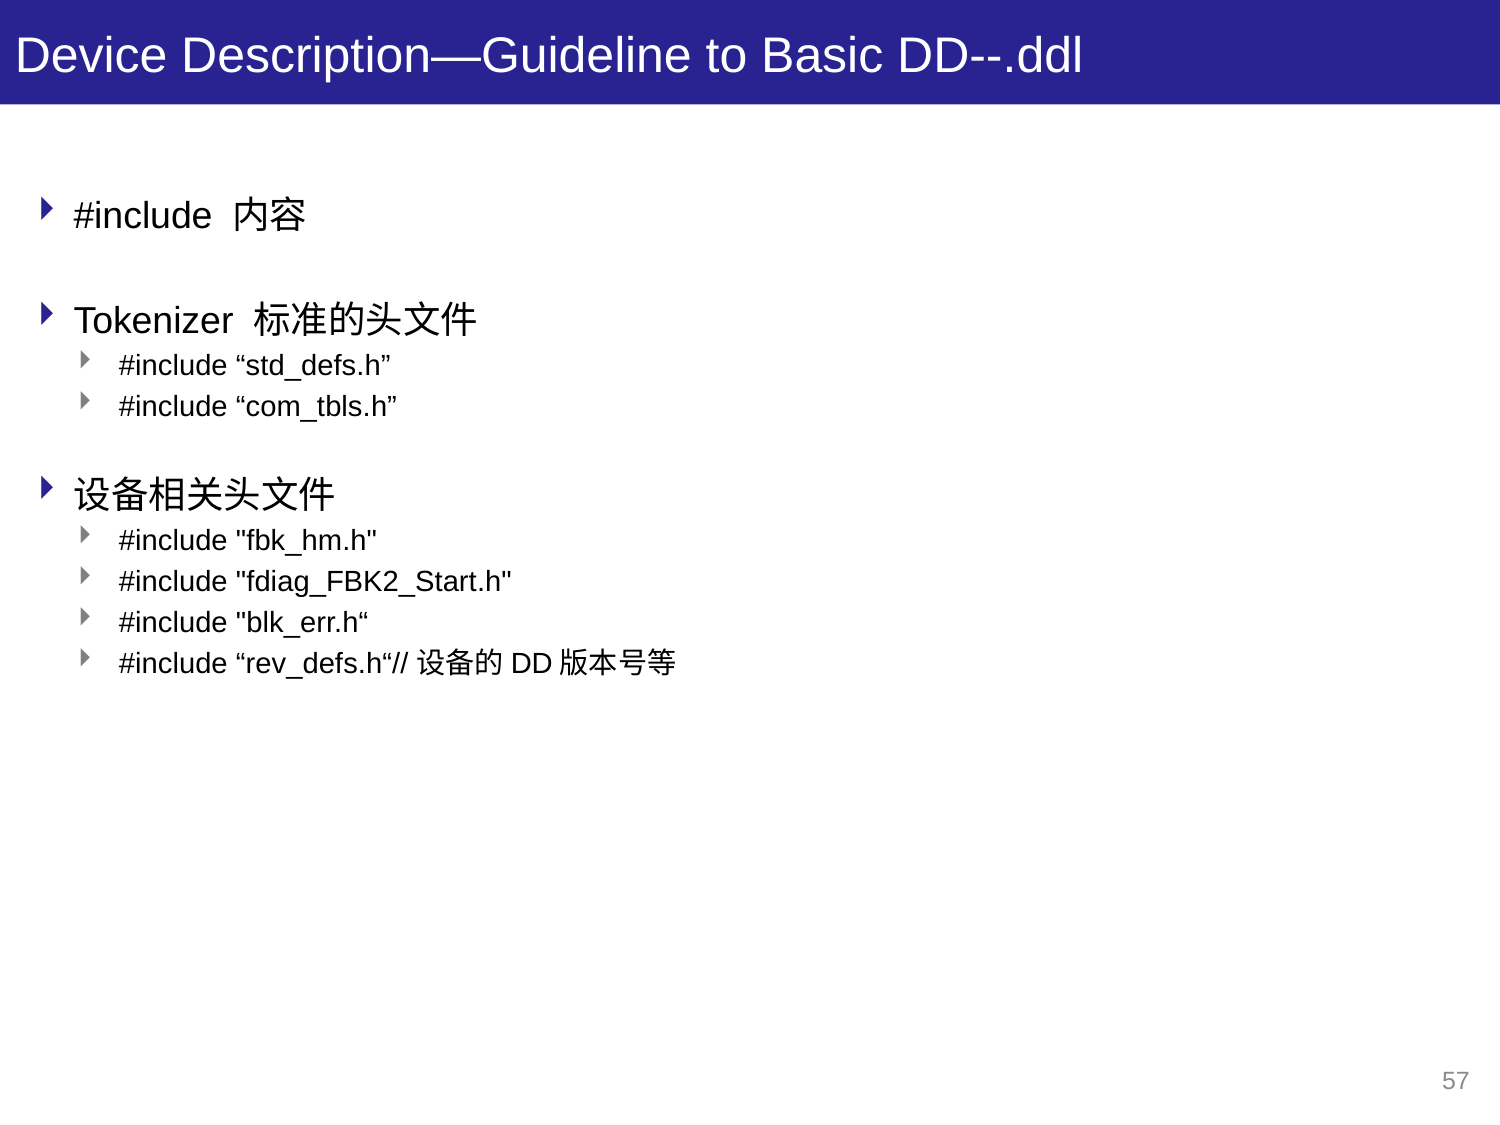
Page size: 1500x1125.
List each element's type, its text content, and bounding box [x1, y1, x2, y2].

title Device Description—Guideline to Basic DD--.ddl [14, 0, 1500, 105]
list #include 内容 Tokenizer 标准的头文件 #include “std_defs.h” #include “com_tbls.h” 设备相关头文件 #include "fbk_hm.h" #include "fdiag_FBK2_Start.h" #include "blk_err.h“ #include “rev_defs.h“//设备的DD版本号等 [18, 120, 1437, 1066]
slide_number 57 [1135, 1050, 1486, 1110]
